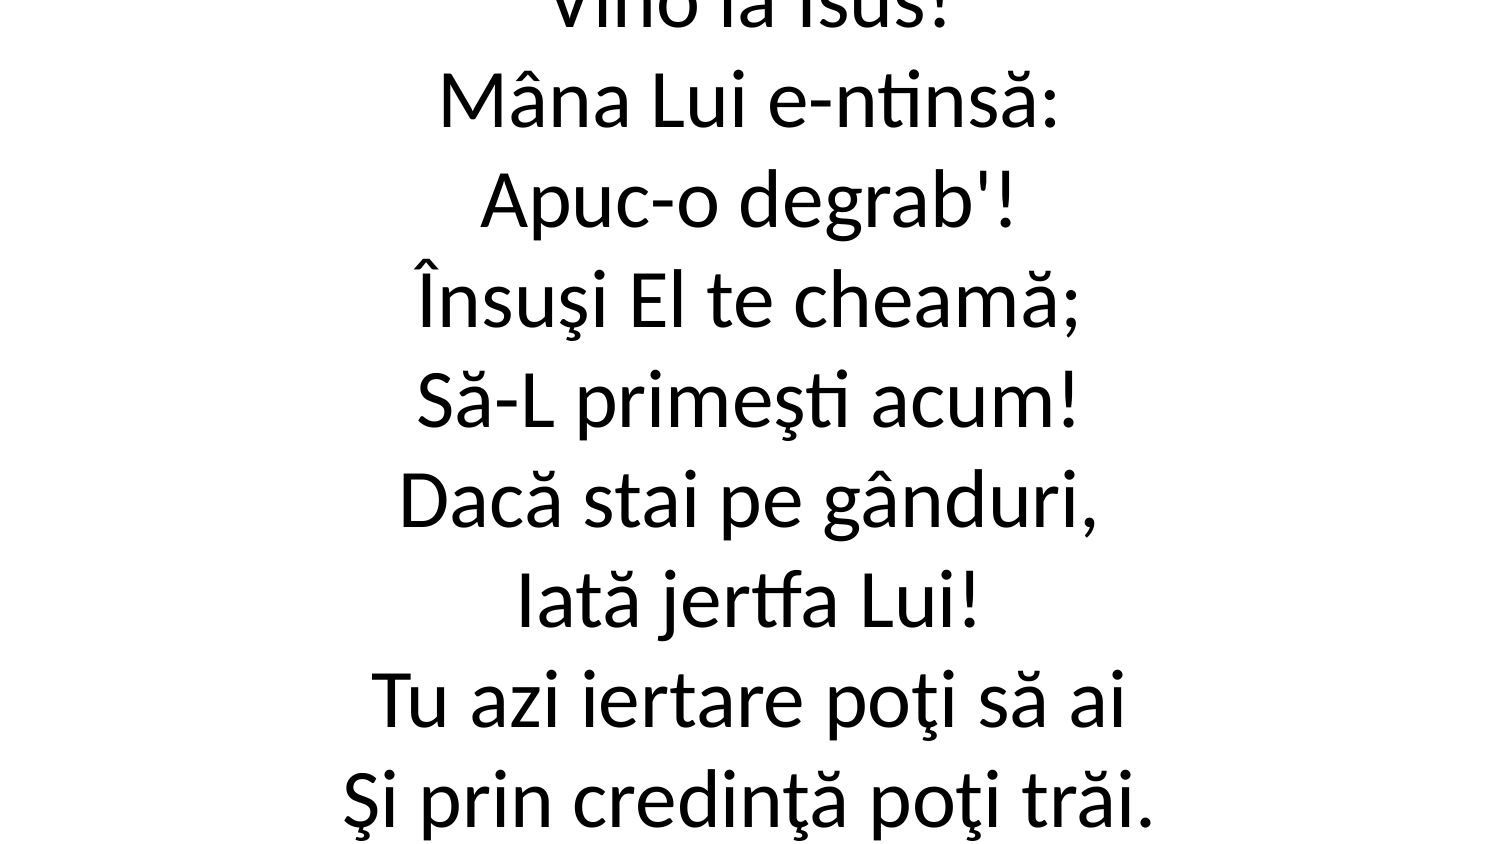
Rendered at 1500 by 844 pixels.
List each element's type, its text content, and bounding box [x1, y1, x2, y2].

text_box 1. Suflet pierdut, vino, Vino la Isus! Mâna Lui e-ntinsă: Apuc-o degrab'! Însuşi El te cheamă; Să-L primeşti acum! Dacă stai pe gânduri, Iată jertfa Lui! Tu azi iertare poţi să ai Şi prin credinţă poţi trăi. Vino degrabă la Isus! Ce bun e Domnul! Vin' la El! [264, 0, 1236, 844]
